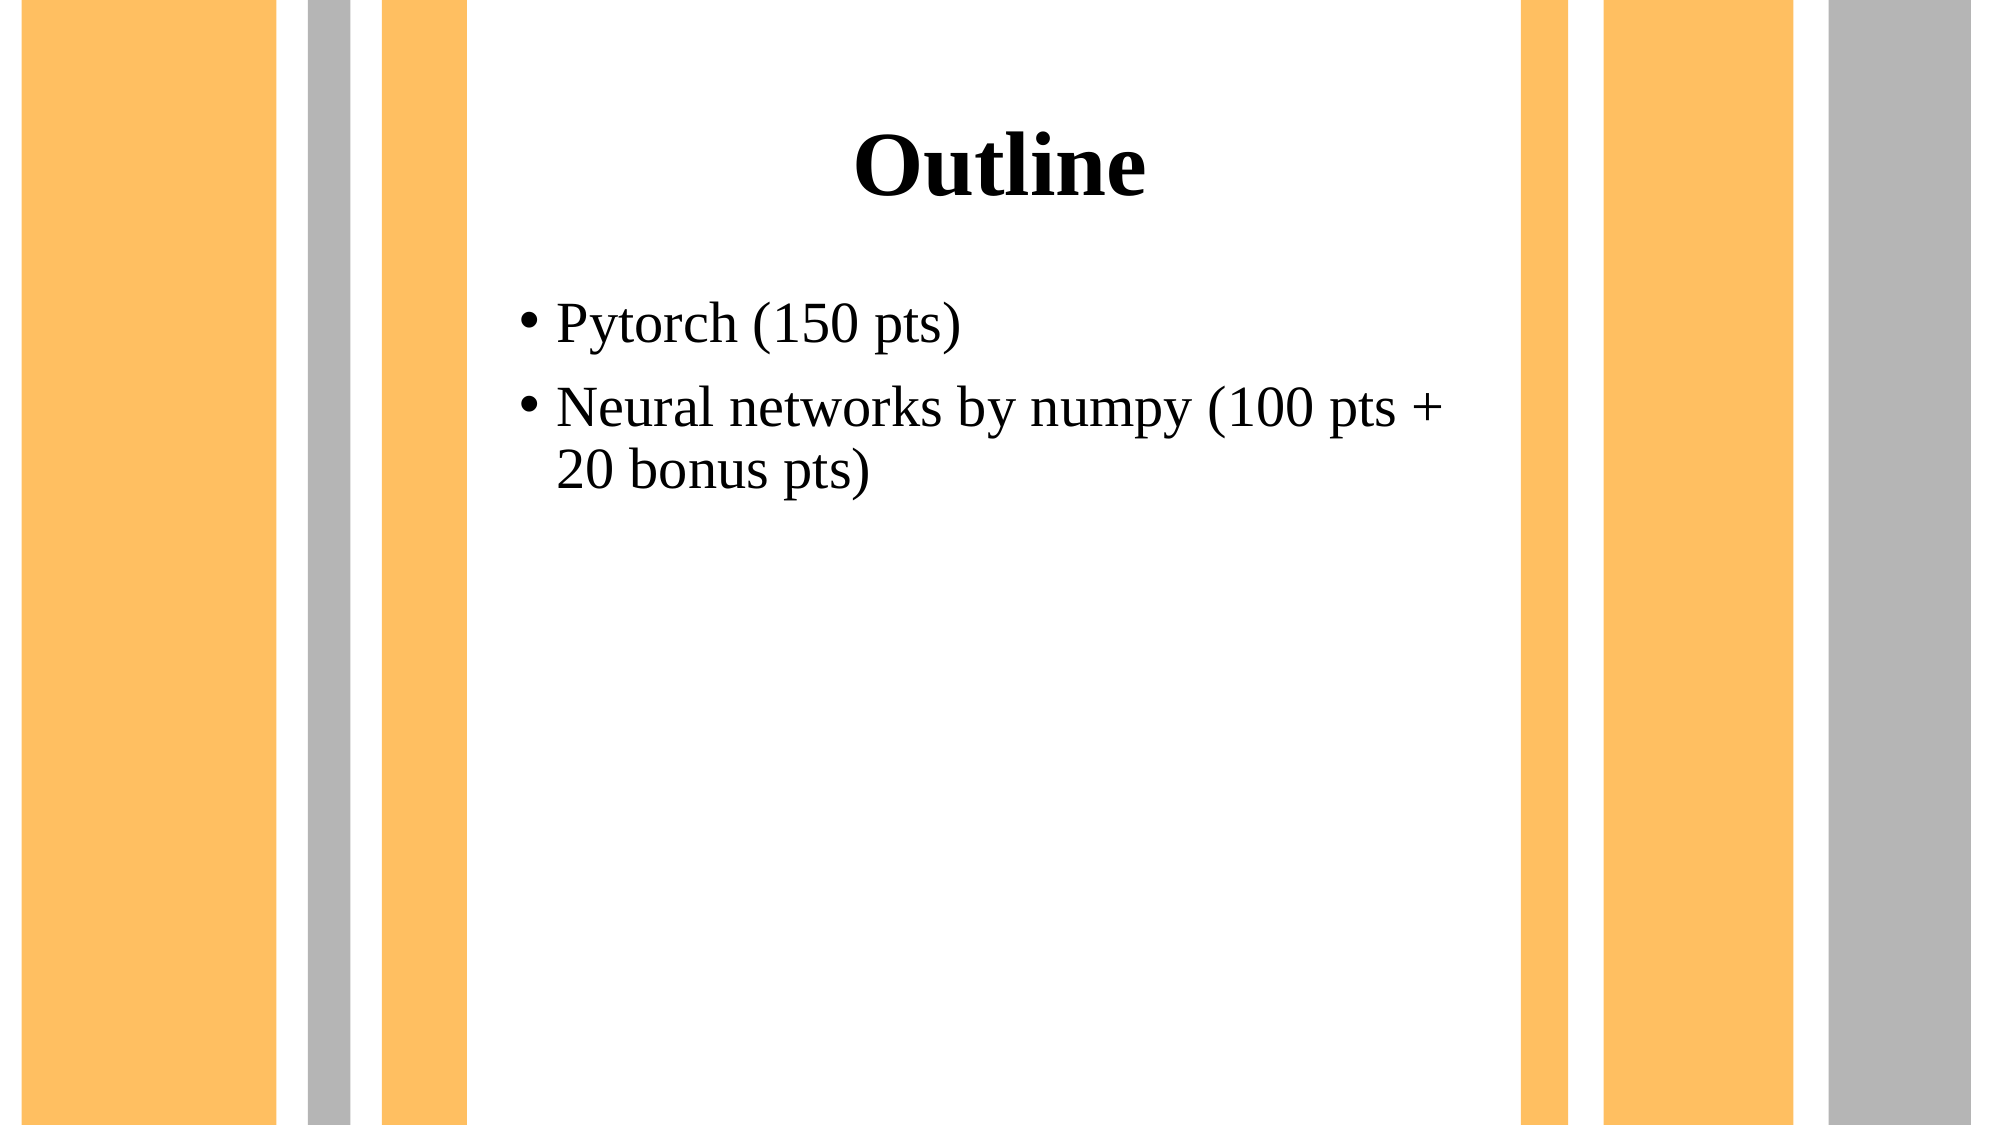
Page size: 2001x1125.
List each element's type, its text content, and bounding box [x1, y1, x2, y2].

title Outline [504, 56, 1496, 274]
list Pytorch (150 pts) Neural networks by numpy (100 pts + 20 bonus pts) [504, 284, 1496, 999]
